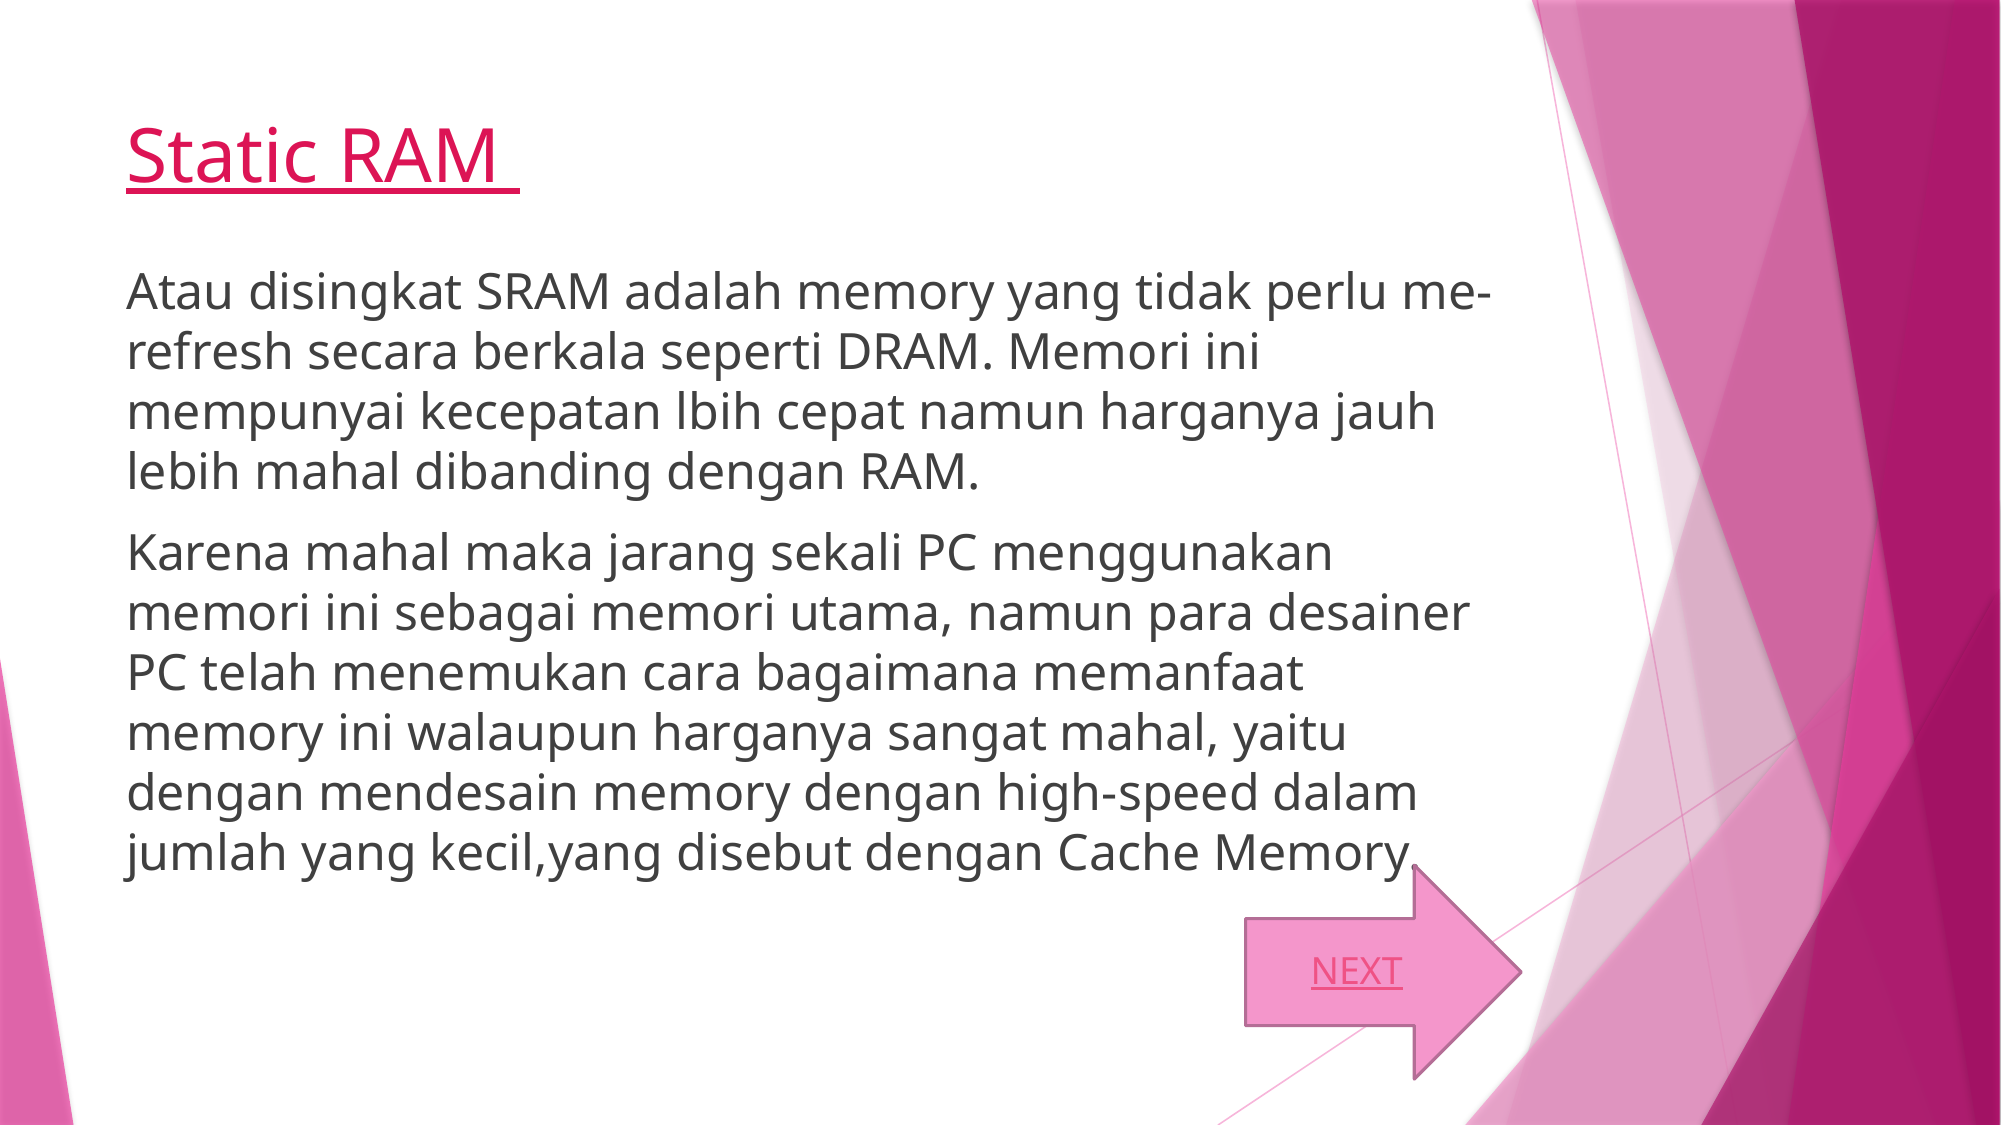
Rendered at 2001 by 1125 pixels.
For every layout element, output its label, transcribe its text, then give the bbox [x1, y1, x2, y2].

list Atau disingkat SRAM adalah memory yang tidak perlu me-refresh secara berkala seperti DRAM. Memori ini mempunyai kecepatan lbih cepat namun harganya jauh lebih mahal dibanding dengan RAM. Karena mahal maka jarang sekali PC menggunakan memori ini sebagai memori utama, namun para desainer PC telah menemukan cara bagaimana memanfaat memory ini walaupun harganya sangat mahal, yaitu dengan mendesain memory dengan high-speed dalam jumlah yang kecil,yang disebut dengan Cache Memory. [111, 251, 1522, 889]
title Static RAM [111, 99, 1522, 251]
text_box NEXT [1244, 863, 1523, 1081]
